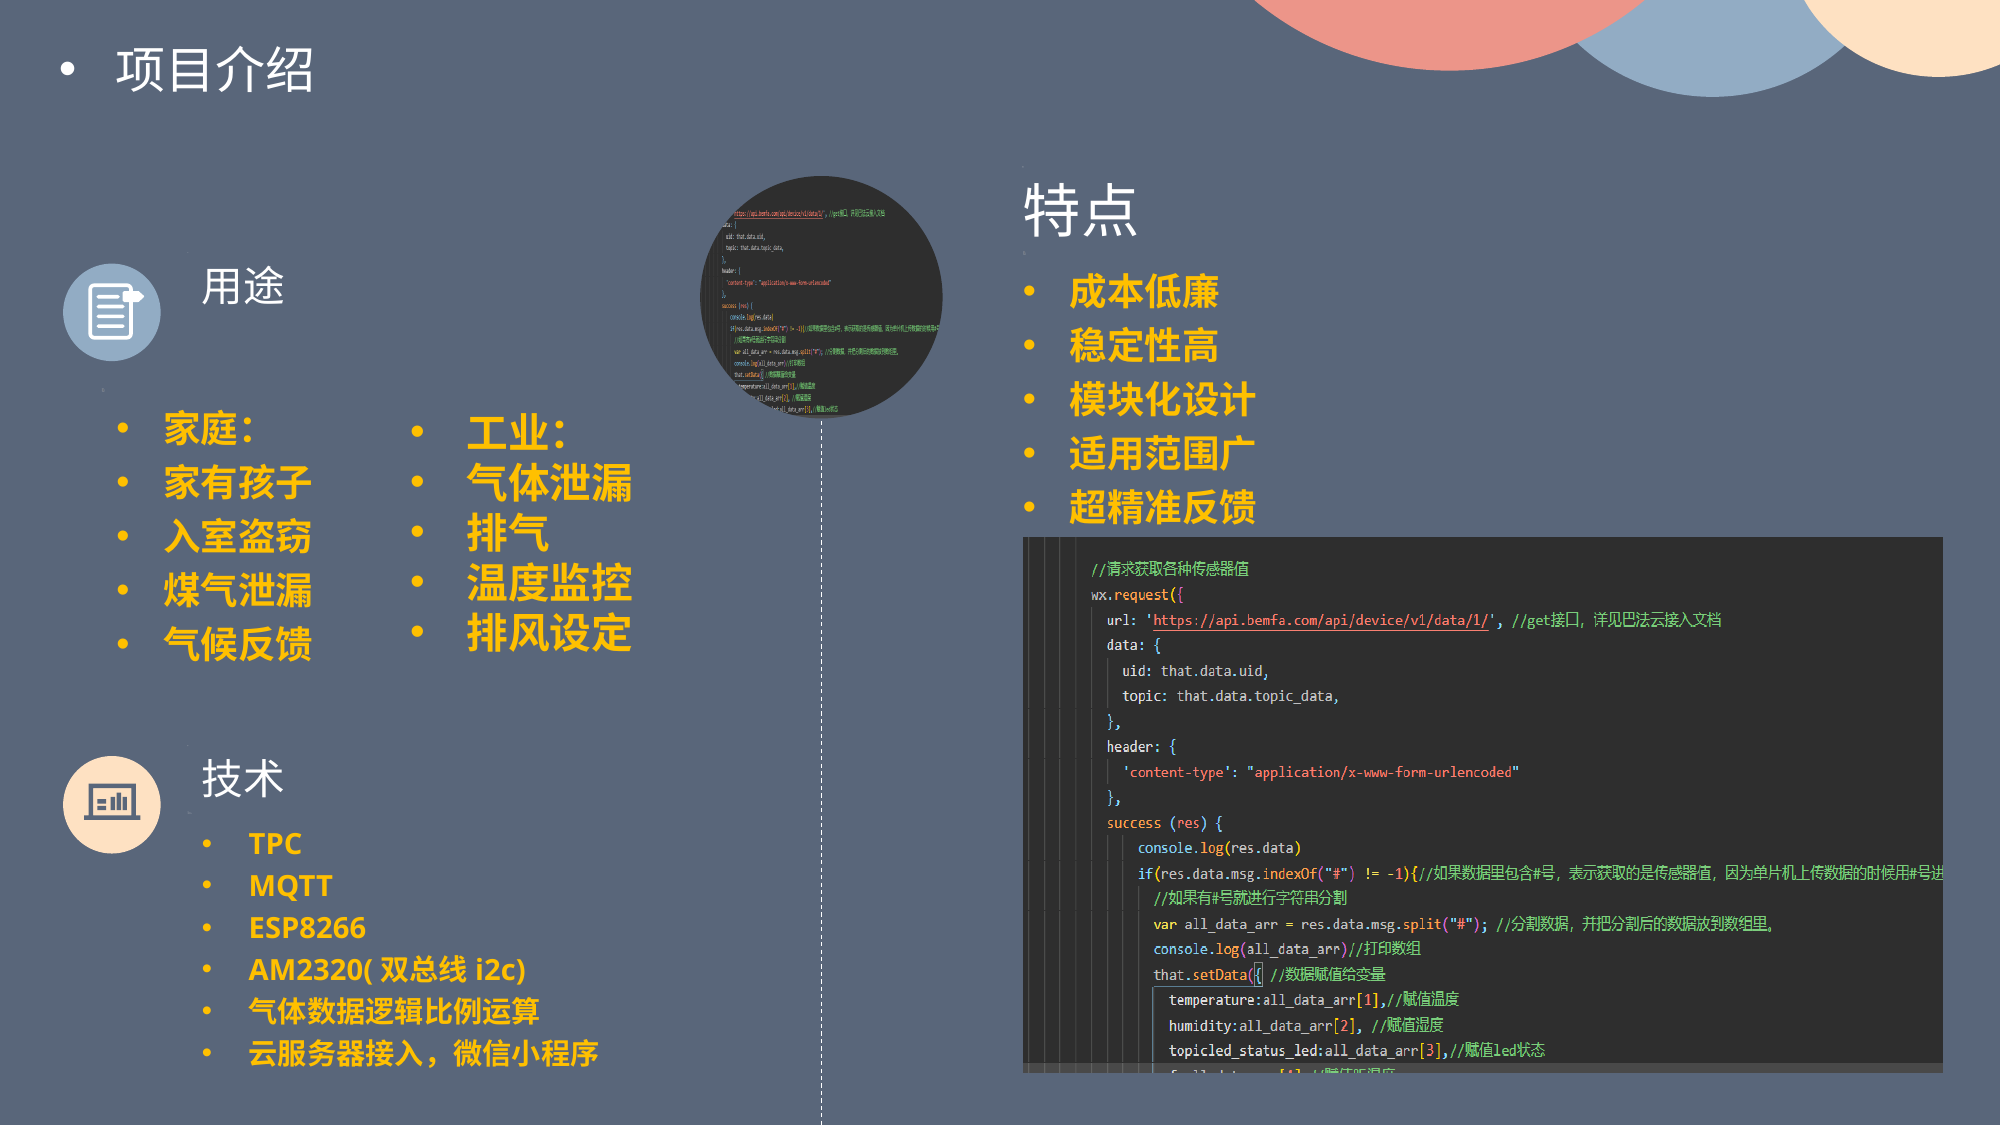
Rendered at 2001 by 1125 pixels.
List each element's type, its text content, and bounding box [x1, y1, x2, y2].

text_box 项目介绍 [58, 31, 396, 106]
text_box 家庭： 家有孩子 入室盗窃 煤气泄漏 气候反馈 [101, 388, 353, 674]
text_box [62, 262, 162, 363]
text_box 特点 [1022, 166, 1607, 252]
text_box [699, 174, 944, 420]
text_box [88, 283, 145, 340]
text_box [84, 783, 141, 820]
text_box TPC MQTT ESP8266 AM2320(双总线i2c) 气体数据逻辑比例运算 云服务器接入，微信小程序 [187, 811, 663, 1078]
text_box 成本低廉 稳定性高 模块化设计 适用范围广 超精准反馈 [1023, 252, 1846, 537]
text_box [1022, 537, 1944, 1074]
text_box 工业： 气体泄漏 排气 温度监控 排风设定 [395, 398, 738, 664]
text_box [62, 754, 162, 855]
text_box 技术 [187, 745, 648, 811]
text_box 用途 [187, 252, 648, 317]
